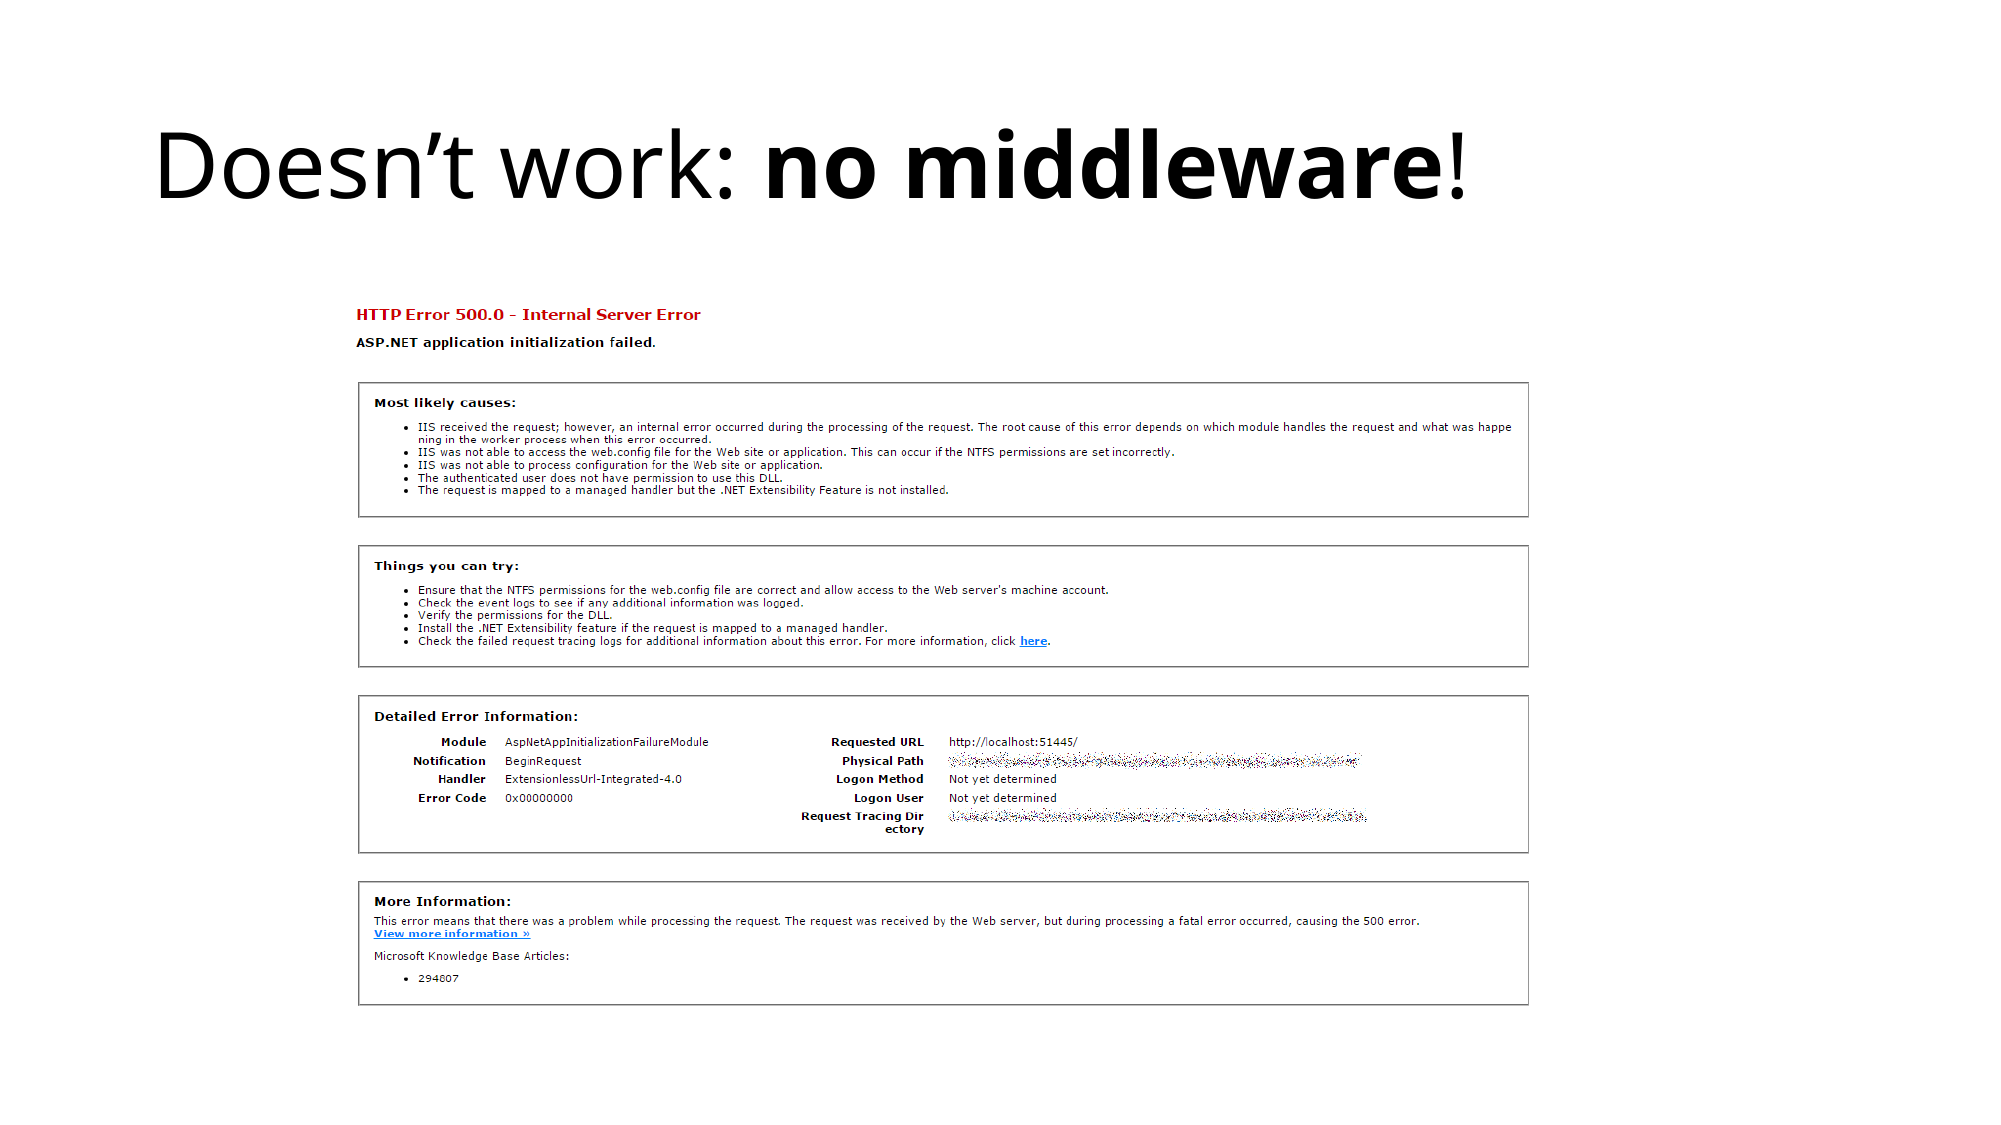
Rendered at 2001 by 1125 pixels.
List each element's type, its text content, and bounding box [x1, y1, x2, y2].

title Doesn’t work: no middleware! [137, 59, 1863, 278]
picture [320, 277, 1570, 1019]
